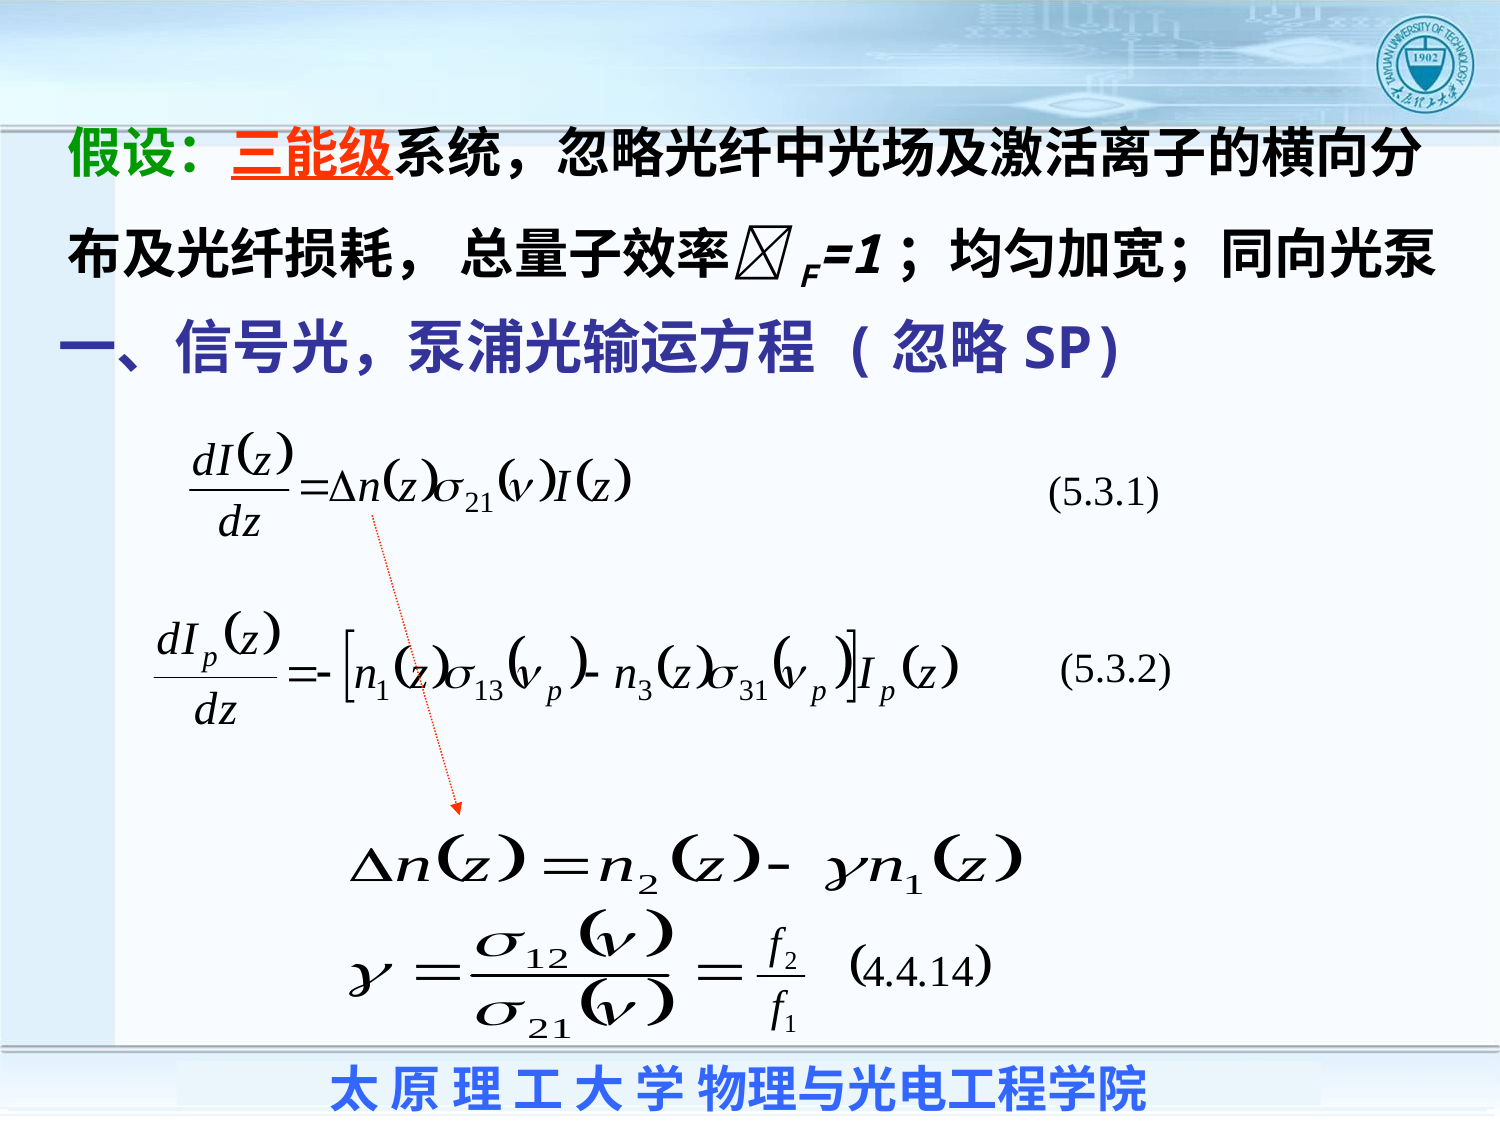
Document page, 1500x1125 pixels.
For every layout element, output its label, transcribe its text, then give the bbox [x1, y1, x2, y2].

text_box [450, 799, 463, 816]
text_box 一、信号光，泵浦光输运方程 (忽略SP) [43, 302, 1143, 388]
text_box (5.3.1) [1033, 456, 1175, 521]
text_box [336, 833, 1025, 1049]
text_box 假设：三能级系统，忽略光纤中光场及激活离子的横向分布及光纤损耗， 总量子效率F=1；均匀加宽；同向光泵 [53, 78, 1466, 302]
picture [0, 0, 1500, 1123]
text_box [147, 609, 961, 733]
text_box (5.3.2) [1045, 633, 1187, 699]
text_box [182, 432, 634, 545]
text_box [749, 916, 993, 1043]
